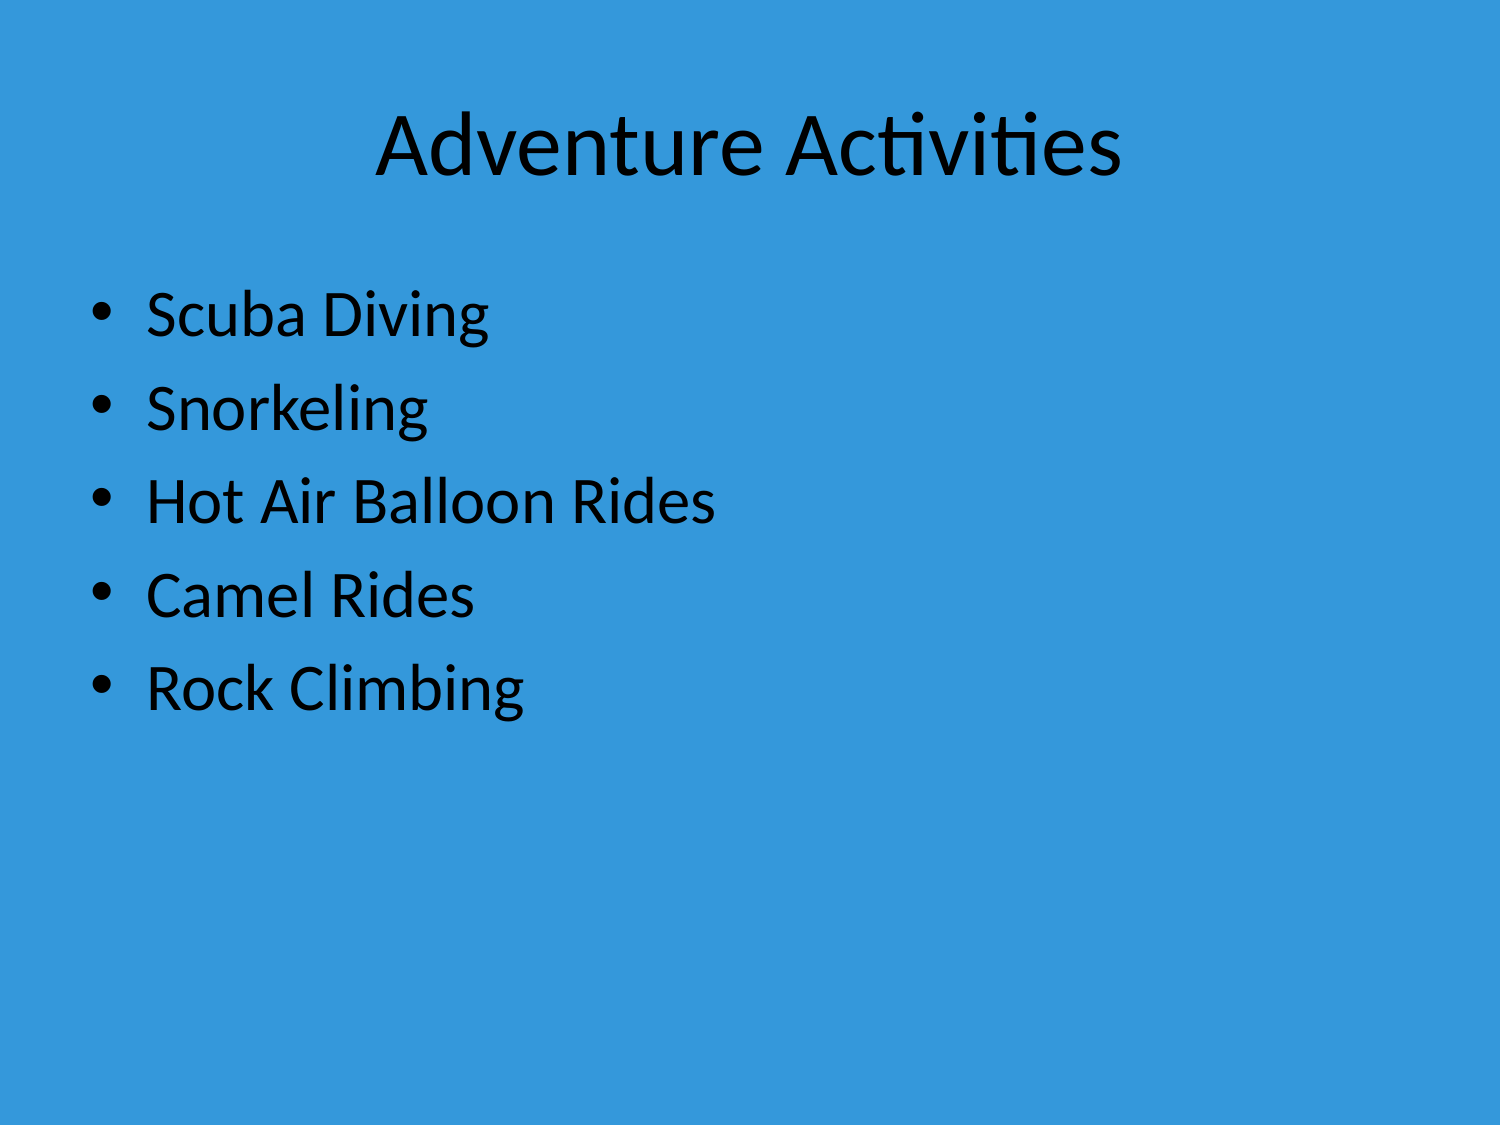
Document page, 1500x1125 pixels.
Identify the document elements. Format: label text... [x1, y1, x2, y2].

title Adventure Activities [75, 45, 1425, 233]
list Scuba Diving Snorkeling Hot Air Balloon Rides Camel Rides Rock Climbing [75, 262, 1425, 1005]
